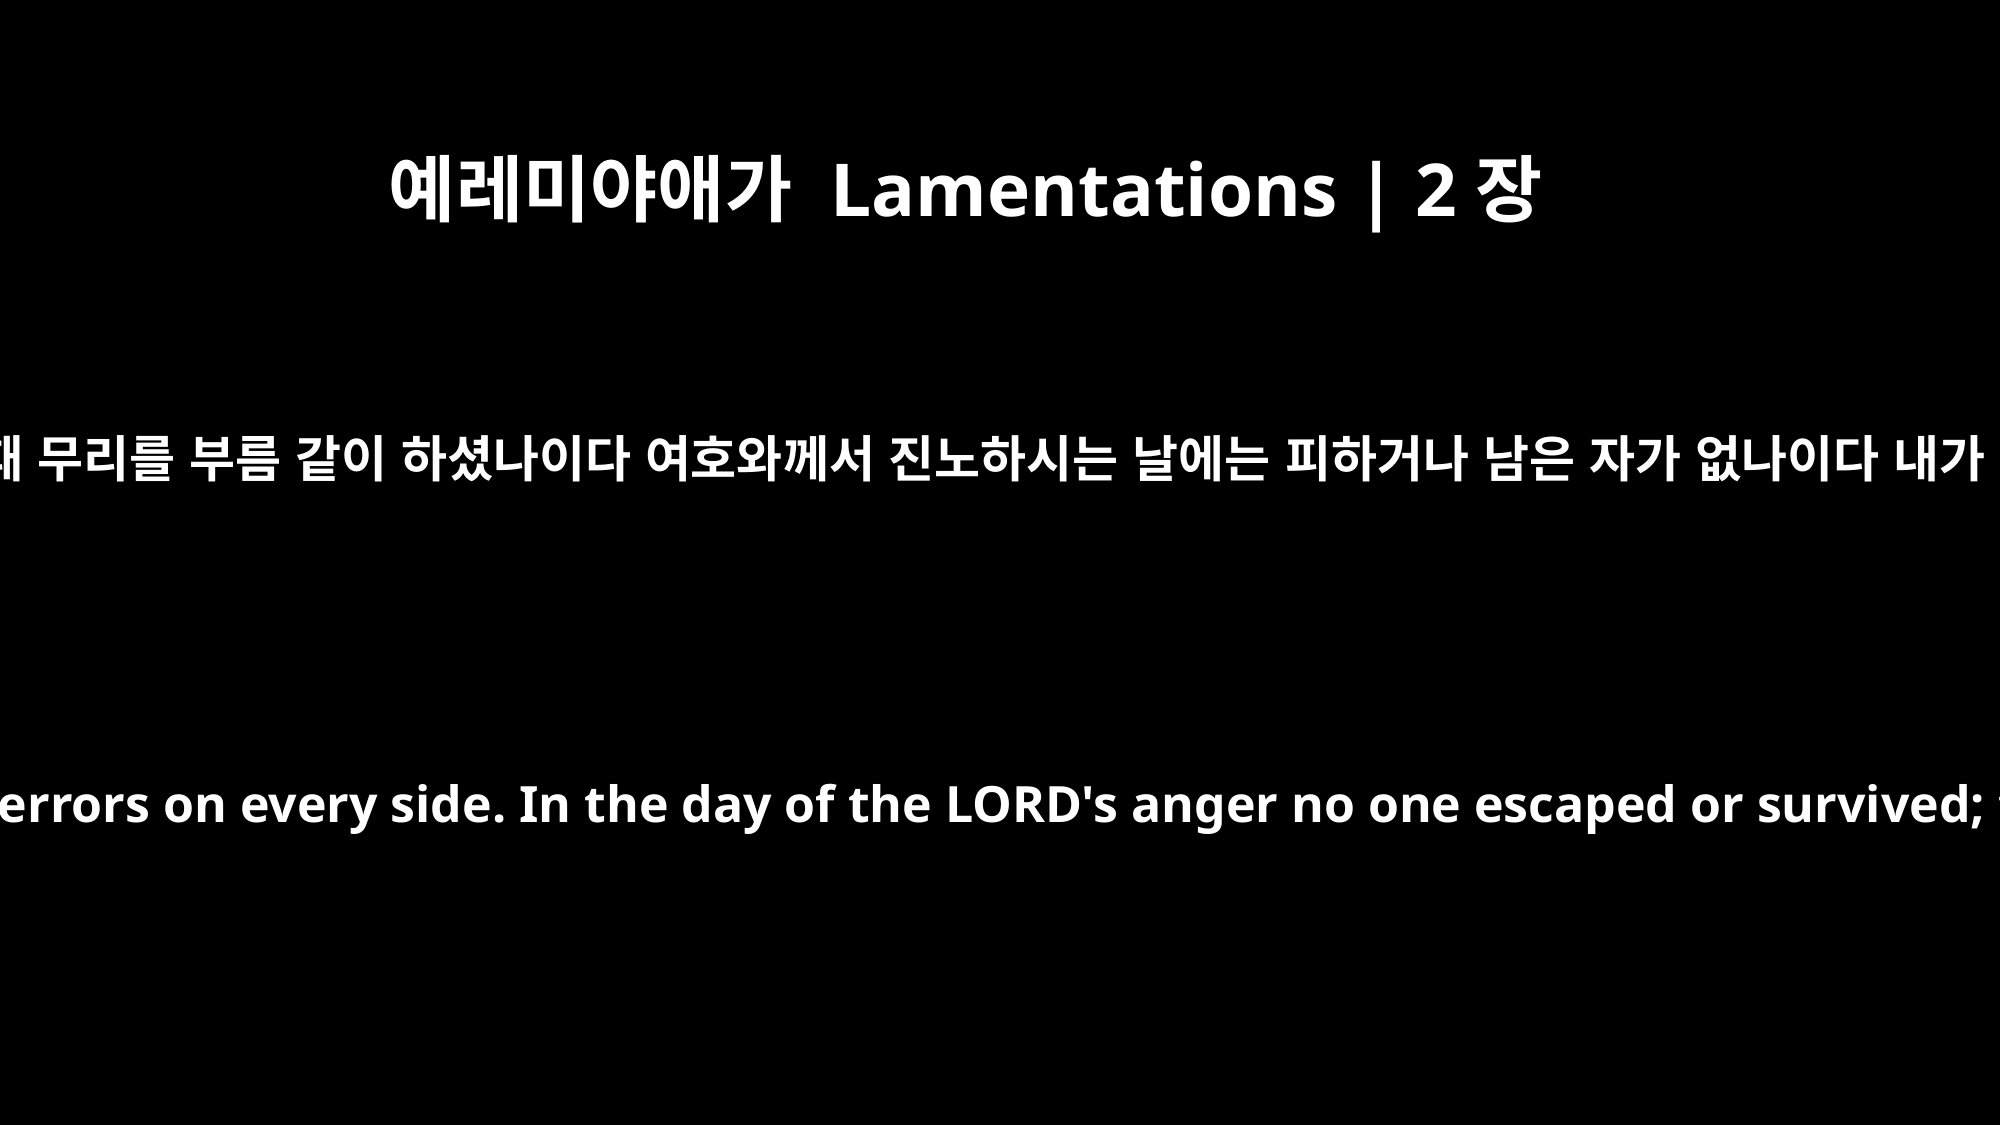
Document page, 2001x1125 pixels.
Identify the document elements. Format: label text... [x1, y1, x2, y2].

text_box 22 주께서 내 두려운 일들을 사방에서 부르시기를 절기 때 무리를 부름 같이 하셨나이다 여호와께서 진노하시는 날에는 피하거나 남은 자가 없나이다 내가 낳아 기르는 아이들을 내 원수가 다 멸하였나이다 [0, 359, 2000, 495]
text_box "As you summon to a feast day, so you summoned against me terrors on every side. In the day of the LORD's anger no one escaped or survived; those I cared for and reared, my enemy has destroyed." [0, 764, 2000, 840]
text_box 예레미야애가 Lamentations | 2장 [374, 136, 1558, 239]
